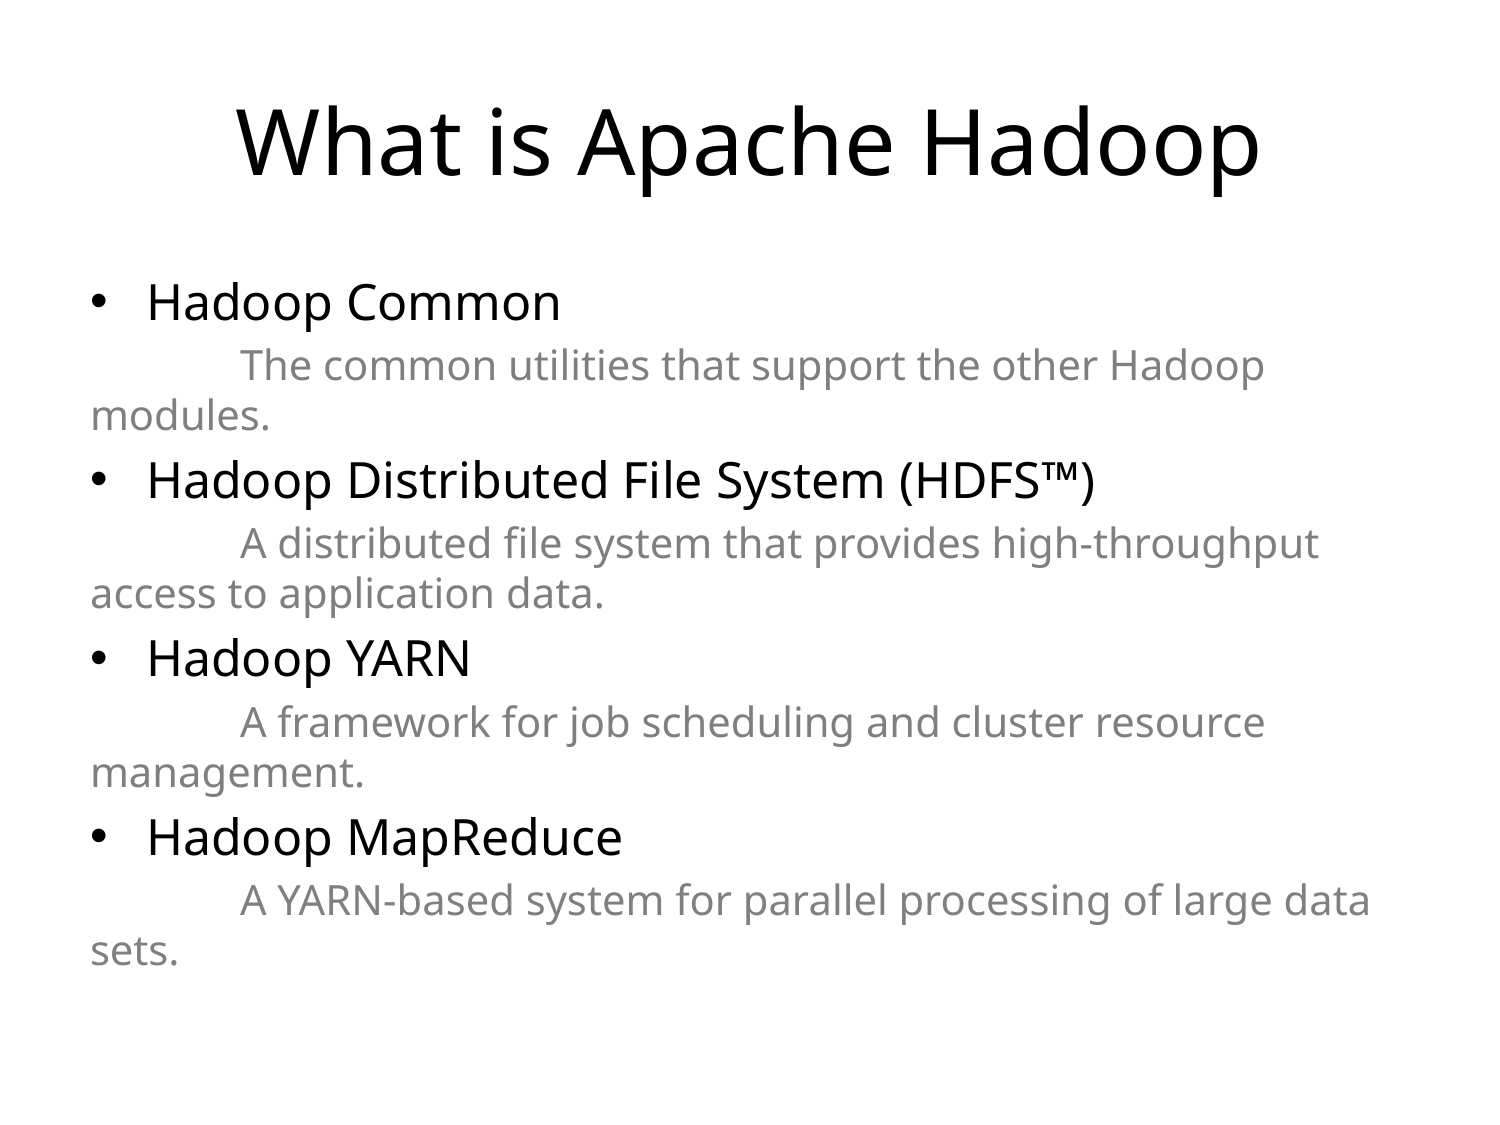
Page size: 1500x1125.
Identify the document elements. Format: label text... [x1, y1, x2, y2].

title What is Apache Hadoop [75, 45, 1425, 233]
list Hadoop Common The common utilities that support the other Hadoop modules. Hadoop Distributed File System (HDFS™) A distributed file system that provides high-throughput access to application data. Hadoop YARN A framework for job scheduling and cluster resource management. Hadoop MapReduce A YARN-based system for parallel processing of large data sets. [75, 262, 1425, 1005]
